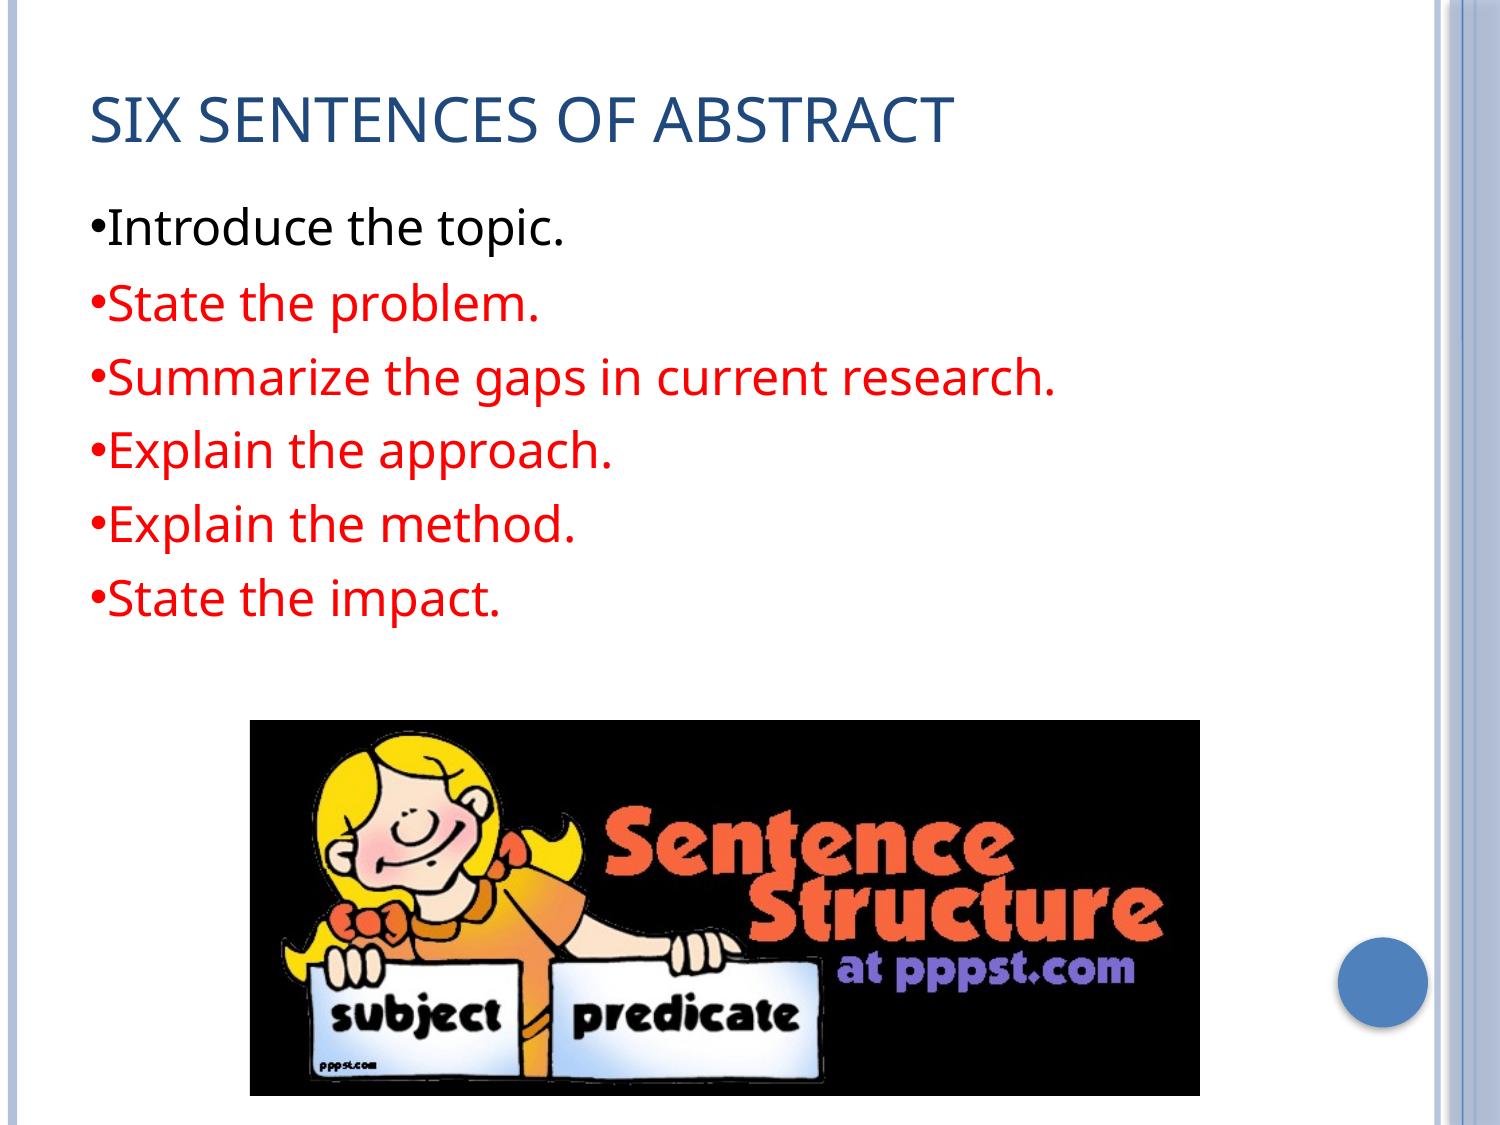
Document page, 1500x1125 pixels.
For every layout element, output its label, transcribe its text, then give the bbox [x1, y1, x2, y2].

text_box [249, 720, 1200, 1096]
title SIX SENTENCES OF ABSTRACT [75, 45, 1300, 163]
list Introduce the topic. State the problem. Summarize the gaps in current research. Explain the approach. Explain the method. State the impact. [75, 187, 1300, 987]
